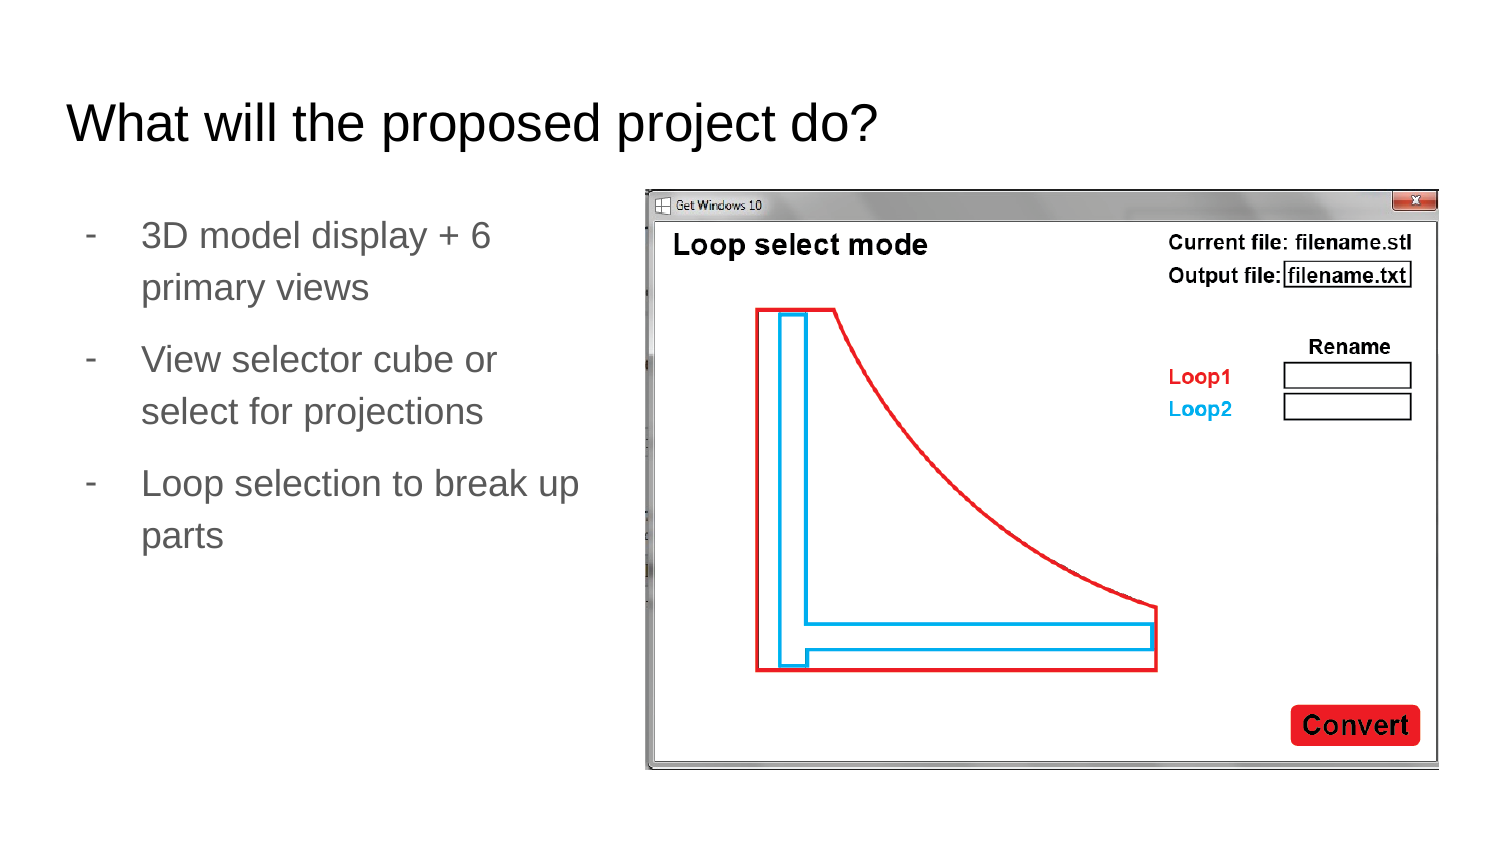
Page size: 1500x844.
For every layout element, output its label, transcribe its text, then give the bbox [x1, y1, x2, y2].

title What will the proposed project do? [51, 72, 1449, 167]
list 3D model display + 6 primary views View selector cube or select for projections Loop selection to break up parts [51, 189, 619, 750]
picture [644, 188, 1440, 770]
